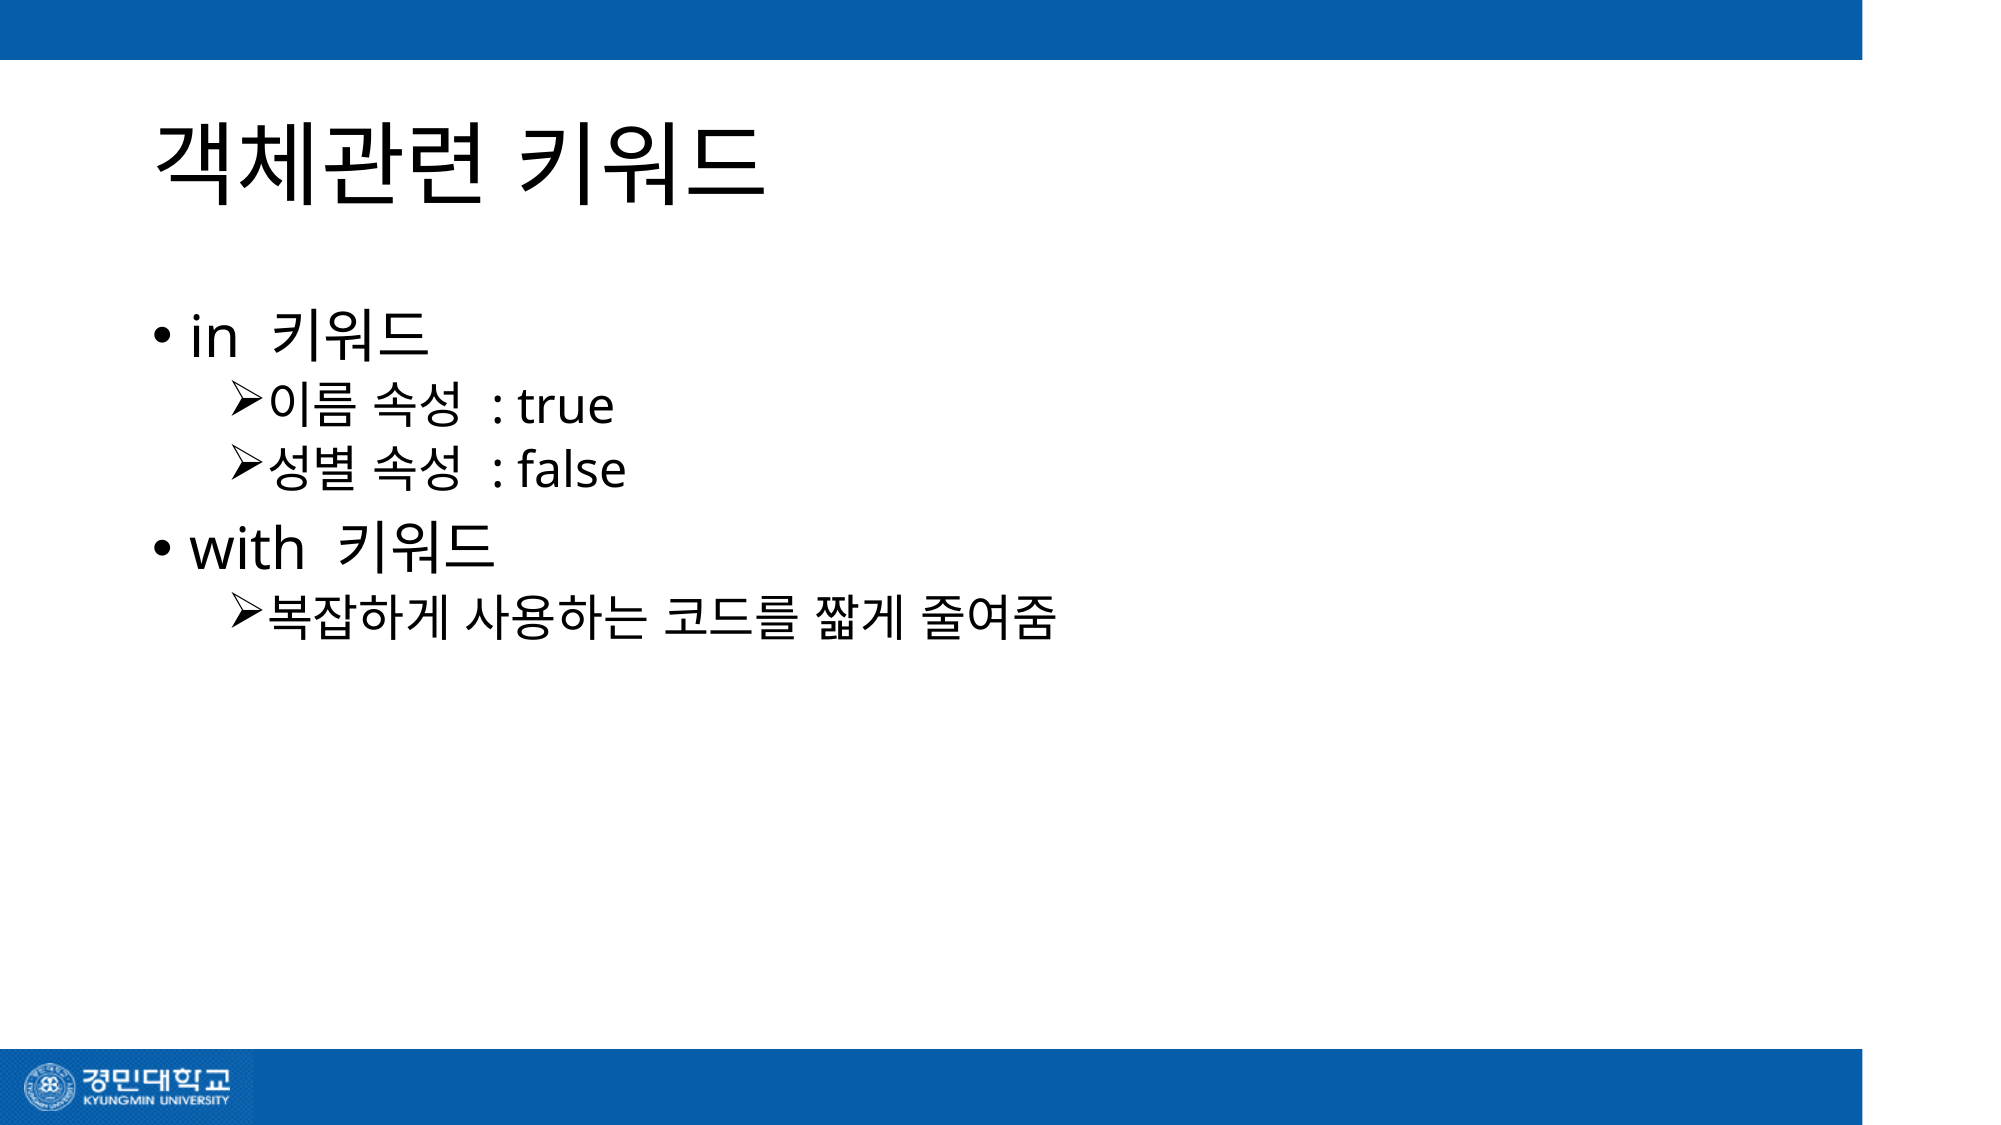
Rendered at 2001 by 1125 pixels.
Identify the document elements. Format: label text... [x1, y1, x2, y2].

title 객체관련 키워드 [137, 59, 1863, 278]
list in 키워드 이름 속성 : true 성별 속성 : false with 키워드 복잡하게 사용하는 코드를 짧게 줄여줌 [137, 299, 1863, 1014]
picture [0, 1049, 253, 1125]
